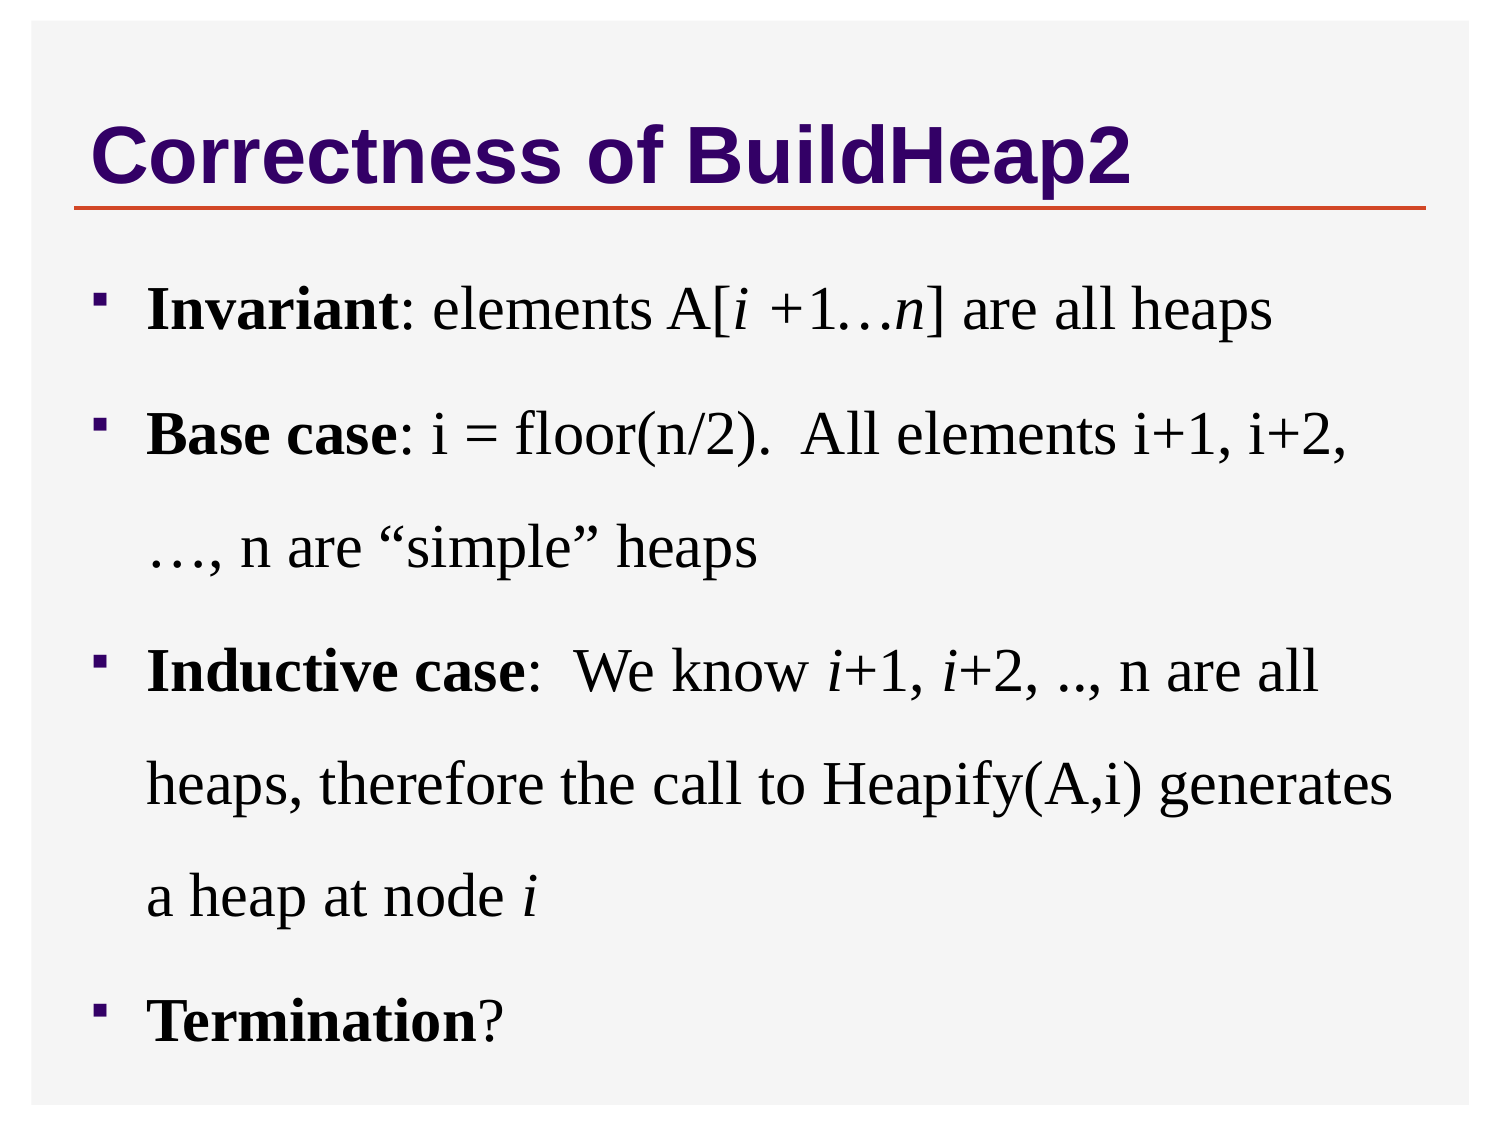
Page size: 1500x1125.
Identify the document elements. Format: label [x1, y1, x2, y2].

list [75, 222, 1425, 1069]
title [75, 20, 1425, 208]
